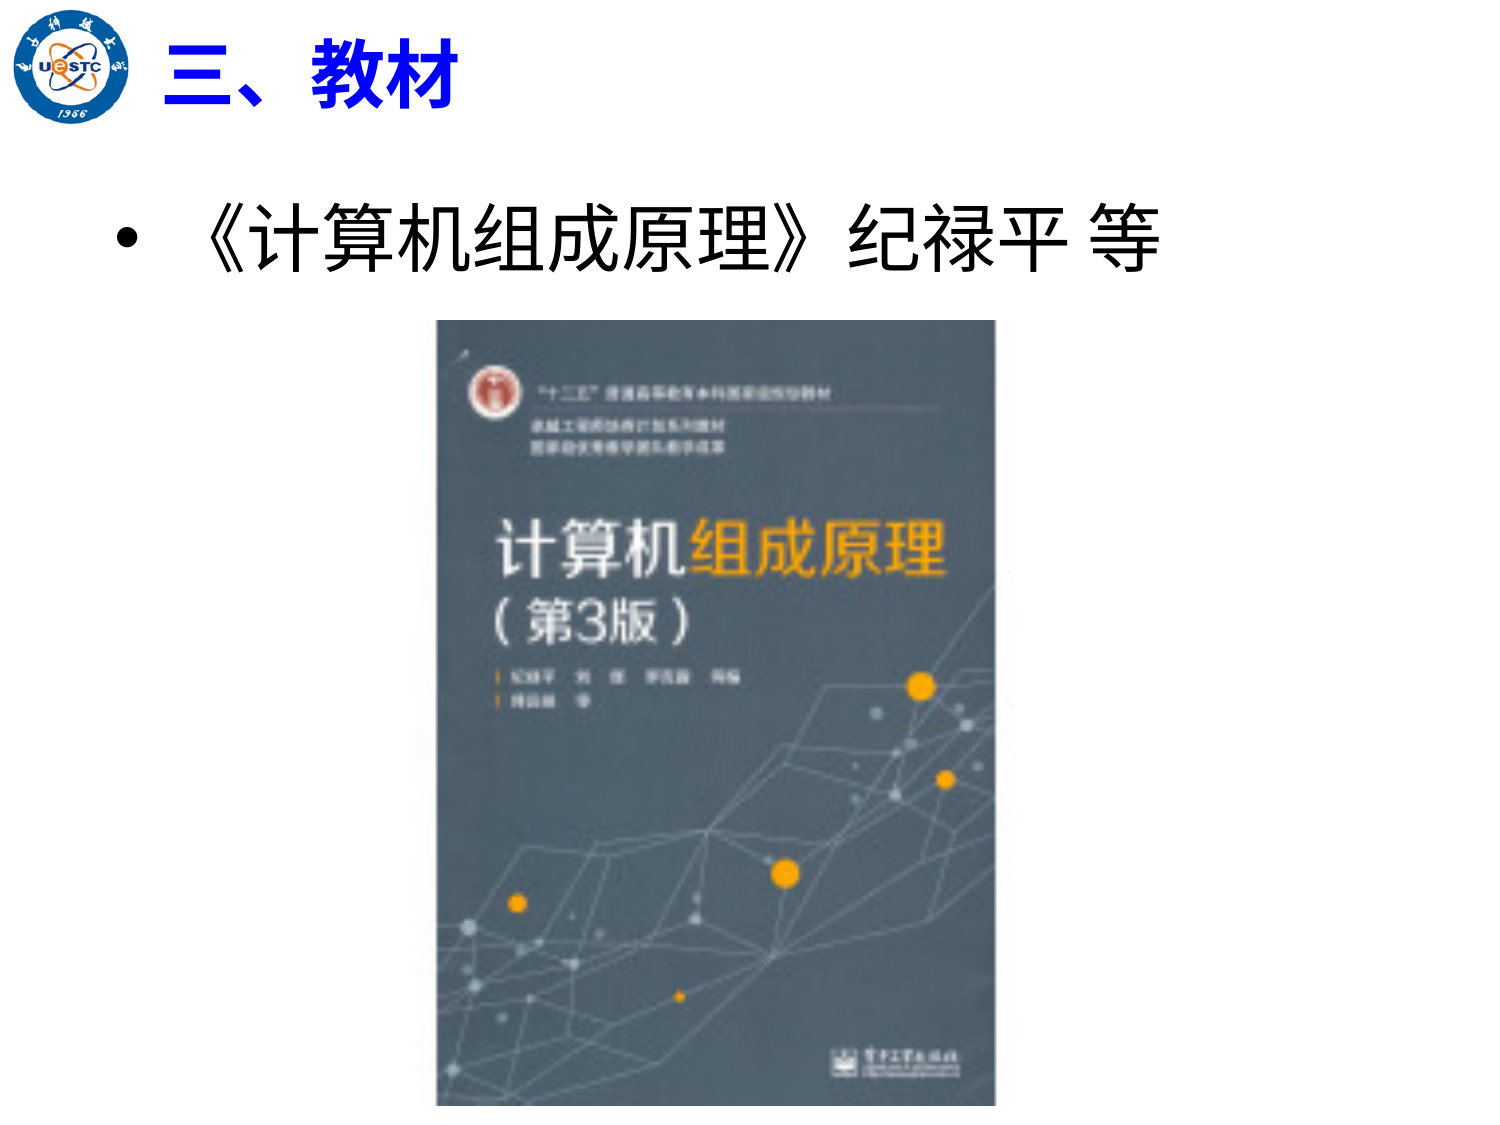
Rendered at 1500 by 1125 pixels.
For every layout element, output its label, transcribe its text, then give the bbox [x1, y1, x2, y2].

picture [324, 320, 1111, 1107]
picture [6, 8, 136, 126]
text_box 《计算机组成原理》纪禄平 等 [100, 184, 1447, 391]
text_box 三、教材 [145, 20, 1069, 125]
